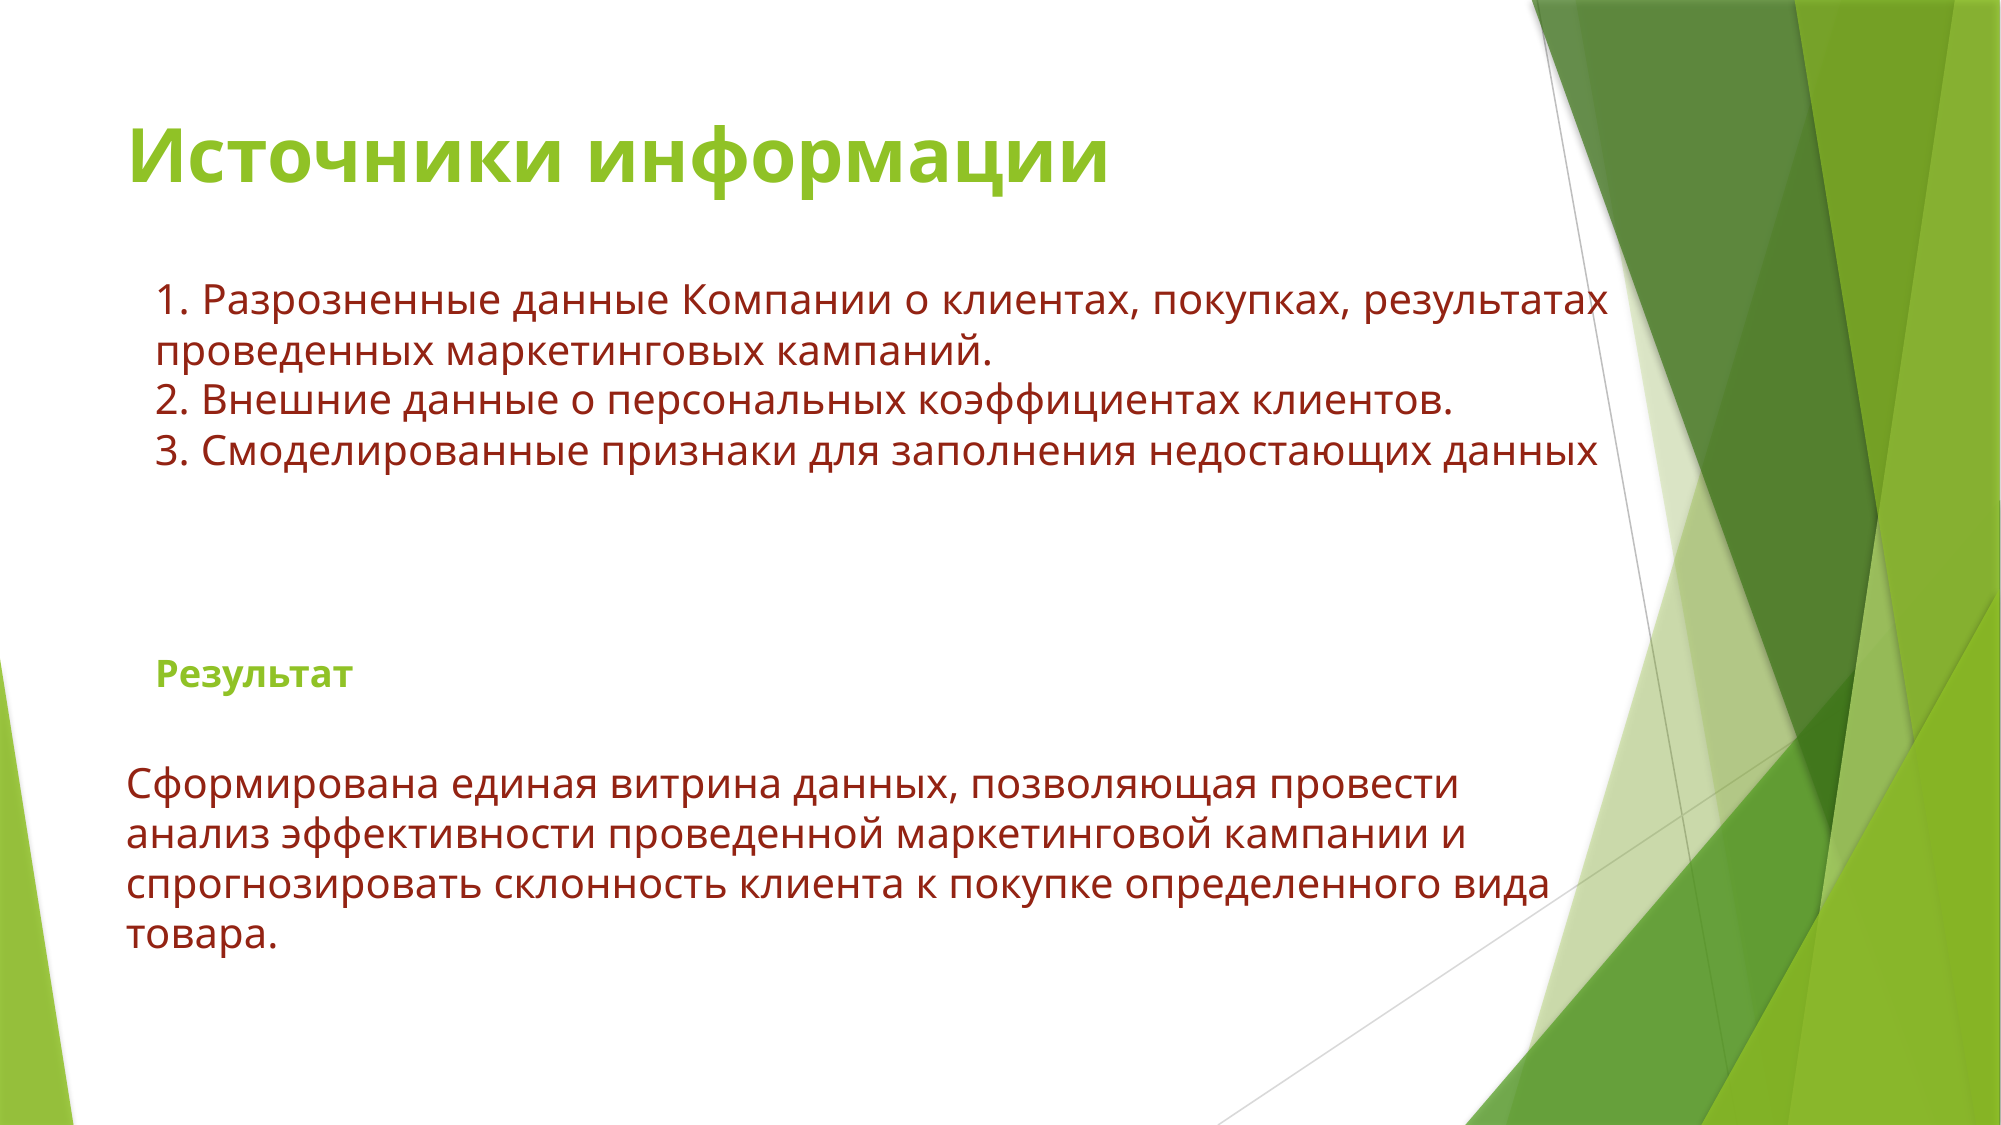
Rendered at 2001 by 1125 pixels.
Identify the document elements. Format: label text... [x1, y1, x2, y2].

text_box Результат [140, 641, 854, 703]
text_box 1. Разрозненные данные Компании о клиентах, покупках, результатах проведенных маркетинговых кампаний. 2. Внешние данные о персональных коэффициентах клиентов. 3. Смоделированные признаки для заполнения недостающих данных [140, 265, 1625, 481]
title Источники информации [111, 99, 1522, 216]
text_box Сформирована единая витрина данных, позволяющая провести анализ эффективности проведенной маркетинговой кампании и спрогнозировать склонность клиента к покупке определенного вида товара. [111, 749, 1625, 964]
